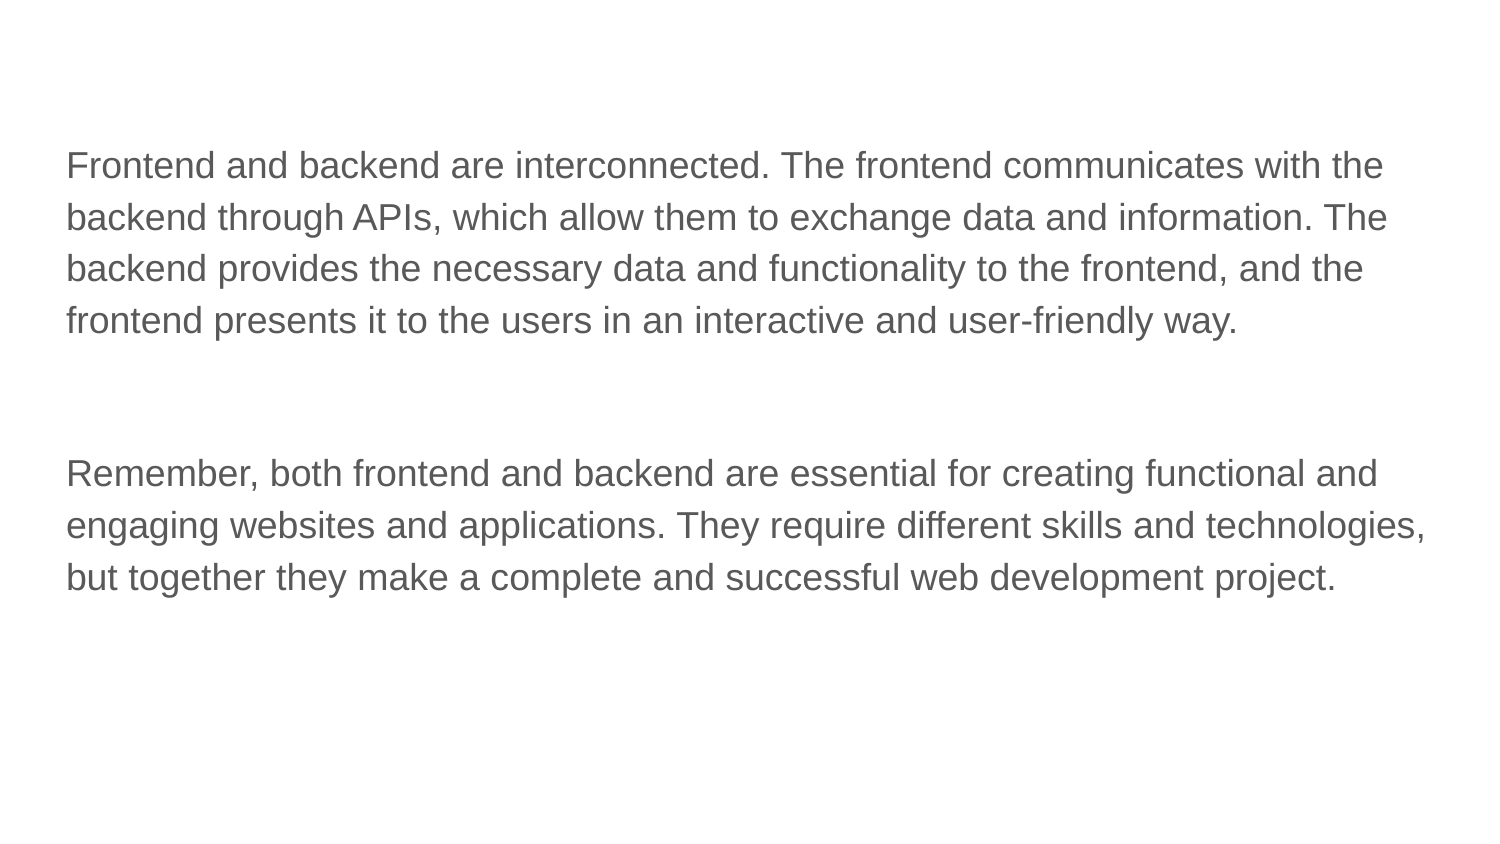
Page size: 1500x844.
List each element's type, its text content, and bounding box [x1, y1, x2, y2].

list Frontend and backend are interconnected. The frontend communicates with the backend through APIs, which allow them to exchange data and information. The backend provides the necessary data and functionality to the frontend, and the frontend presents it to the users in an interactive and user-friendly way. Remember, both frontend and backend are essential for creating functional and engaging websites and applications. They require different skills and technologies, but together they make a complete and successful web development project. [51, 119, 1449, 680]
